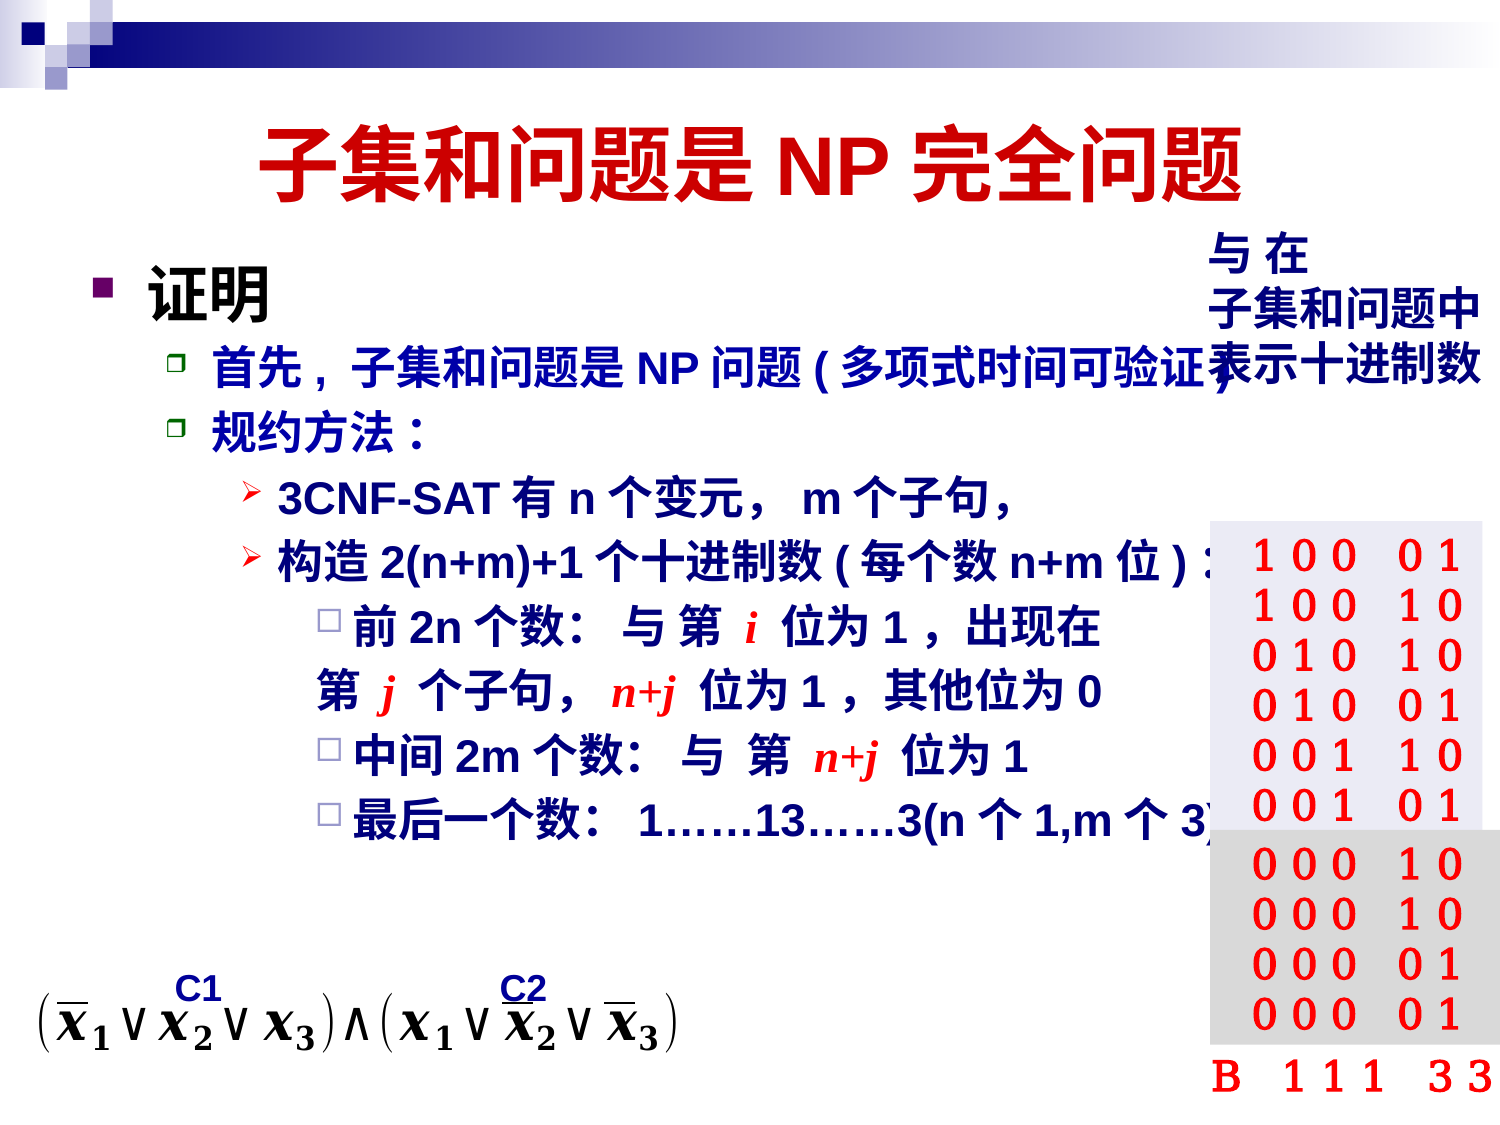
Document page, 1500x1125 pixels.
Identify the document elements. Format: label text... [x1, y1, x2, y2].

title 子集和问题是NP完全问题 [75, 75, 1425, 250]
text_box C2 [484, 956, 563, 1017]
text_box B 1 1 1 3 3 [1183, 1041, 1500, 1107]
text_box C1 [159, 956, 238, 1017]
